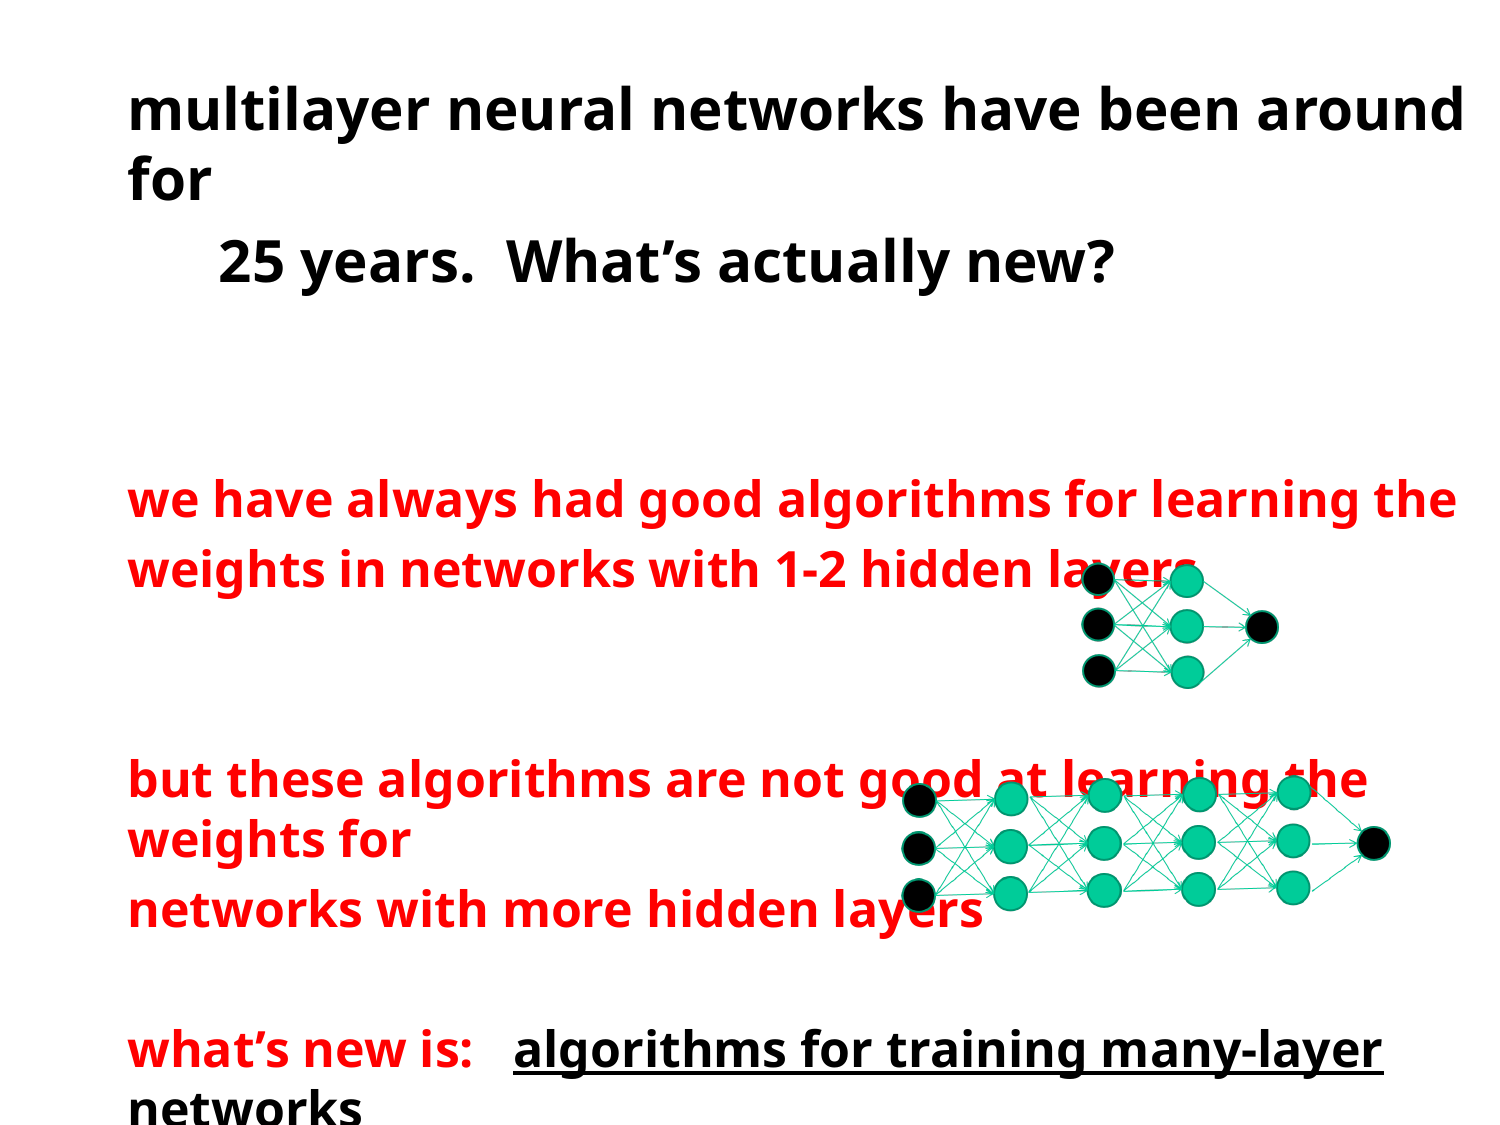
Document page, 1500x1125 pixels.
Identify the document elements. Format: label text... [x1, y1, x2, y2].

picture [901, 775, 1392, 913]
picture [1081, 562, 1279, 689]
list multilayer neural networks have been around for 25 years. What’s actually new? we have always had good algorithms for learning the weights in networks with 1-2 hidden layers but these algorithms are not good at learning the weights for networks with more hidden layers what’s new is: algorithms for training many-layer networks [112, 65, 1500, 1000]
